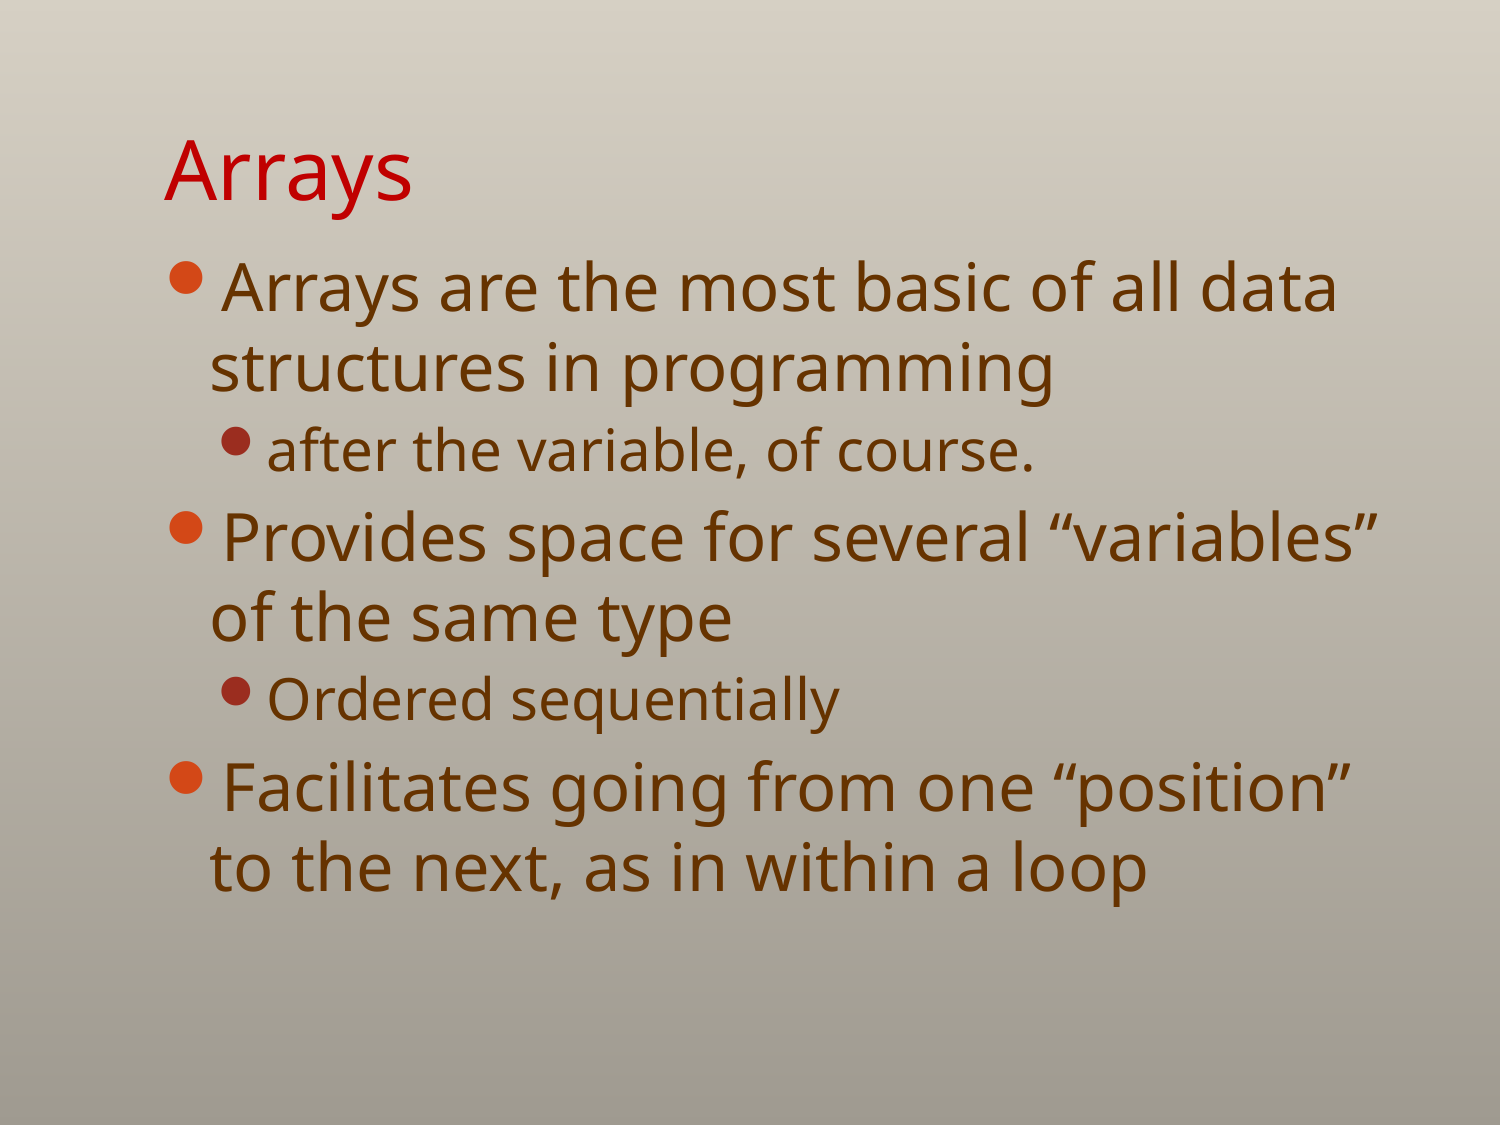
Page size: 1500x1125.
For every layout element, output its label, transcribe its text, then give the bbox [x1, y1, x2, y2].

title Arrays [150, 45, 1425, 233]
list Arrays are the most basic of all data structures in programming after the variable, of course. Provides space for several “variables” of the same type Ordered sequentially Facilitates going from one “position” to the next, as in within a loop [150, 237, 1425, 988]
